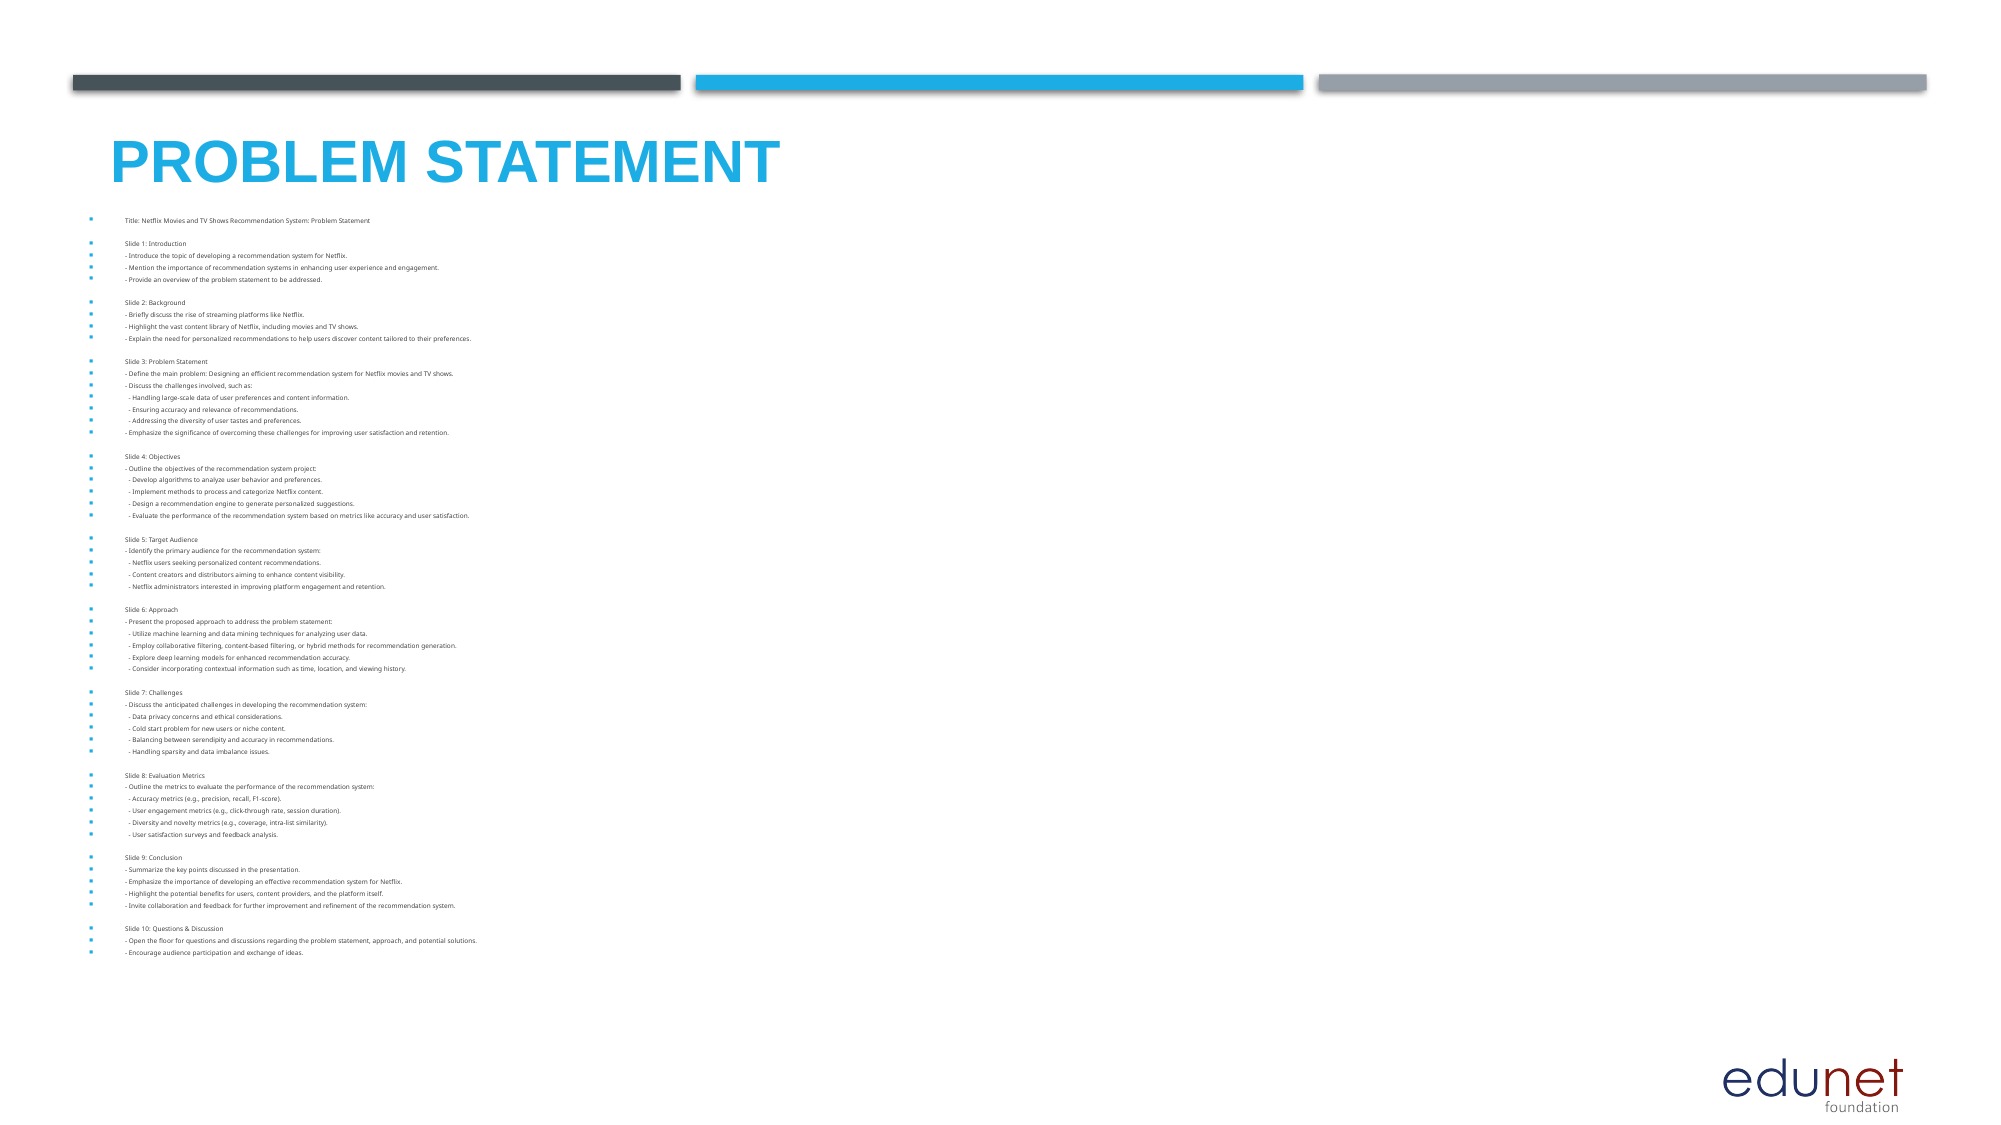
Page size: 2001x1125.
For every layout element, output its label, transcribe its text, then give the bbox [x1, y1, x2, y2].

title Problem Statement [95, 115, 1905, 203]
list Title: Netflix Movies and TV Shows Recommendation System: Problem Statement Slide 1: Introduction - Introduce the topic of developing a recommendation system for Netflix. - Mention the importance of recommendation systems in enhancing user experience and engagement. - Provide an overview of the problem statement to be addressed. Slide 2: Background - Briefly discuss the rise of streaming platforms like Netflix. - Highlight the vast content library of Netflix, including movies and TV shows. - Explain the need for personalized recommendations to help users discover content tailored to their preferences. Slide 3: Problem Statement - Define the main problem: Designing an efficient recommendation system for Netflix movies and TV shows. - Discuss the challenges involved, such as: - Handling large-scale data of user preferences and content information. - Ensuring accuracy and relevance of recommendations. - Addressing the diversity of user tastes and preferences. - Emphasize the significance of overcoming these challenges for improving user satisfaction and retention. Slide 4: Objectives - Outline the objectives of the recommendation system project: - Develop algorithms to analyze user behavior and preferences. - Implement methods to process and categorize Netflix content. - Design a recommendation engine to generate personalized suggestions. - Evaluate the performance of the recommendation system based on metrics like accuracy and user satisfaction. Slide 5: Target Audience - Identify the primary audience for the recommendation system: - Netflix users seeking personalized content recommendations. - Content creators and distributors aiming to enhance content visibility. - Netflix administrators interested in improving platform engagement and retention. Slide 6: Approach - Present the proposed approach to address the problem statement: - Utilize machine learning and data mining techniques for analyzing user data. - Employ collaborative filtering, content-based filtering, or hybrid methods for recommendation generation. - Explore deep learning models for enhanced recommendation accuracy. - Consider incorporating contextual information such as time, location, and viewing history. Slide 7: Challenges - Discuss the anticipated challenges in developing the recommendation system: - Data privacy concerns and ethical considerations. - Cold start problem for new users or niche content. - Balancing between serendipity and accuracy in recommendations. - Handling sparsity and data imbalance issues. Slide 8: Evaluation Metrics - Outline the metrics to evaluate the performance of the recommendation system: - Accuracy metrics (e.g., precision, recall, F1-score). - User engagement metrics (e.g., click-through rate, session duration). - Diversity and novelty metrics (e.g., coverage, intra-list similarity). - User satisfaction surveys and feedback analysis. Slide 9: Conclusion - Summarize the key points discussed in the presentation. - Emphasize the importance of developing an effective recommendation system for Netflix. - Highlight the potential benefits for users, content providers, and the platform itself. - Invite collaboration and feedback for further improvement and refinement of the recommendation system. Slide 10: Questions & Discussion - Open the floor for questions and discussions regarding the problem statement, approach, and potential solutions. - Encourage audience participation and exchange of ideas. [74, 203, 1884, 970]
picture [1719, 1056, 1905, 1116]
